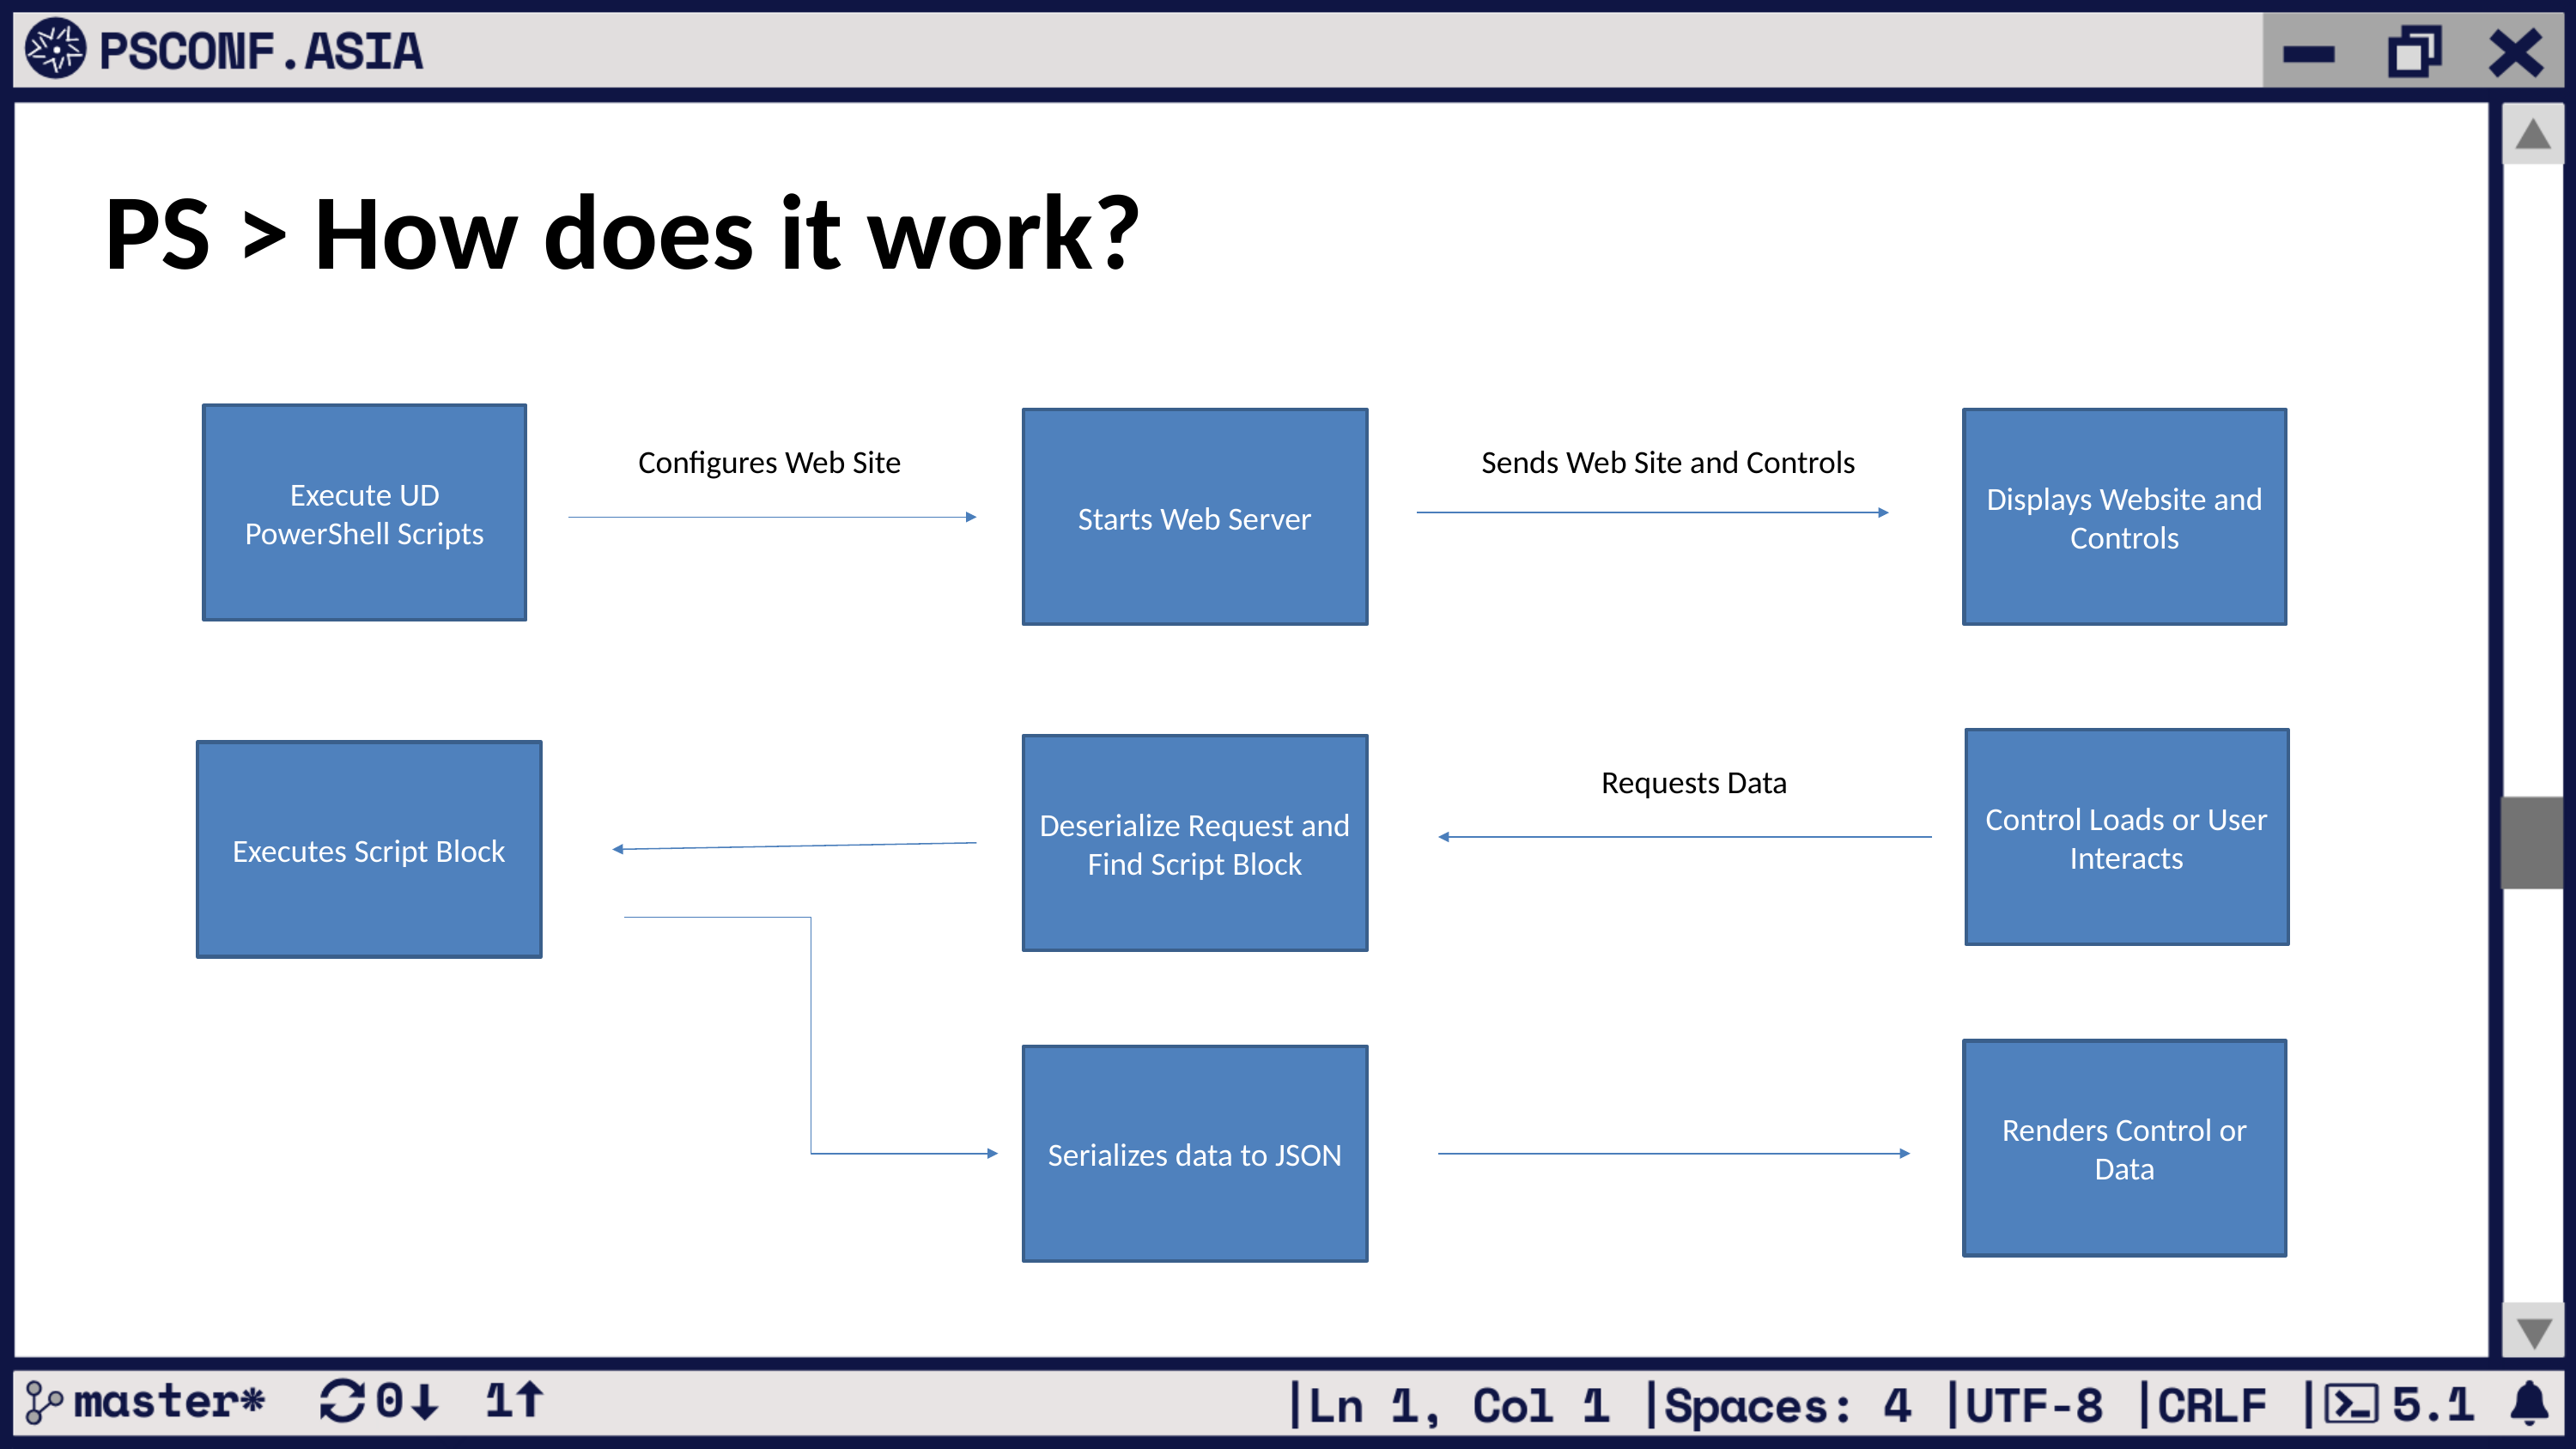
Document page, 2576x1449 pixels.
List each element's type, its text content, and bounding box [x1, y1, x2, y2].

text_box Displays Website and Controls [1962, 408, 2287, 626]
text_box Executes Script Block [196, 740, 543, 959]
text_box Renders Control or Data [1962, 1039, 2287, 1258]
text_box Sends Web Site and Controls [1468, 434, 1869, 486]
picture [0, 0, 2576, 1449]
text_box Execute UD PowerShell Scripts [202, 403, 527, 621]
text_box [611, 842, 977, 850]
text_box Requests Data [1589, 755, 1801, 807]
text_box PS > How does it work? [91, 155, 1157, 297]
text_box Serializes data to JSON [1022, 1045, 1369, 1263]
text_box Deserialize Request and Find Script Block [1022, 734, 1369, 952]
text_box Control Loads or User Interacts [1965, 728, 2290, 946]
text_box Configures Web Site [625, 434, 915, 486]
text_box Starts Web Server [1022, 408, 1369, 626]
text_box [623, 917, 999, 1155]
